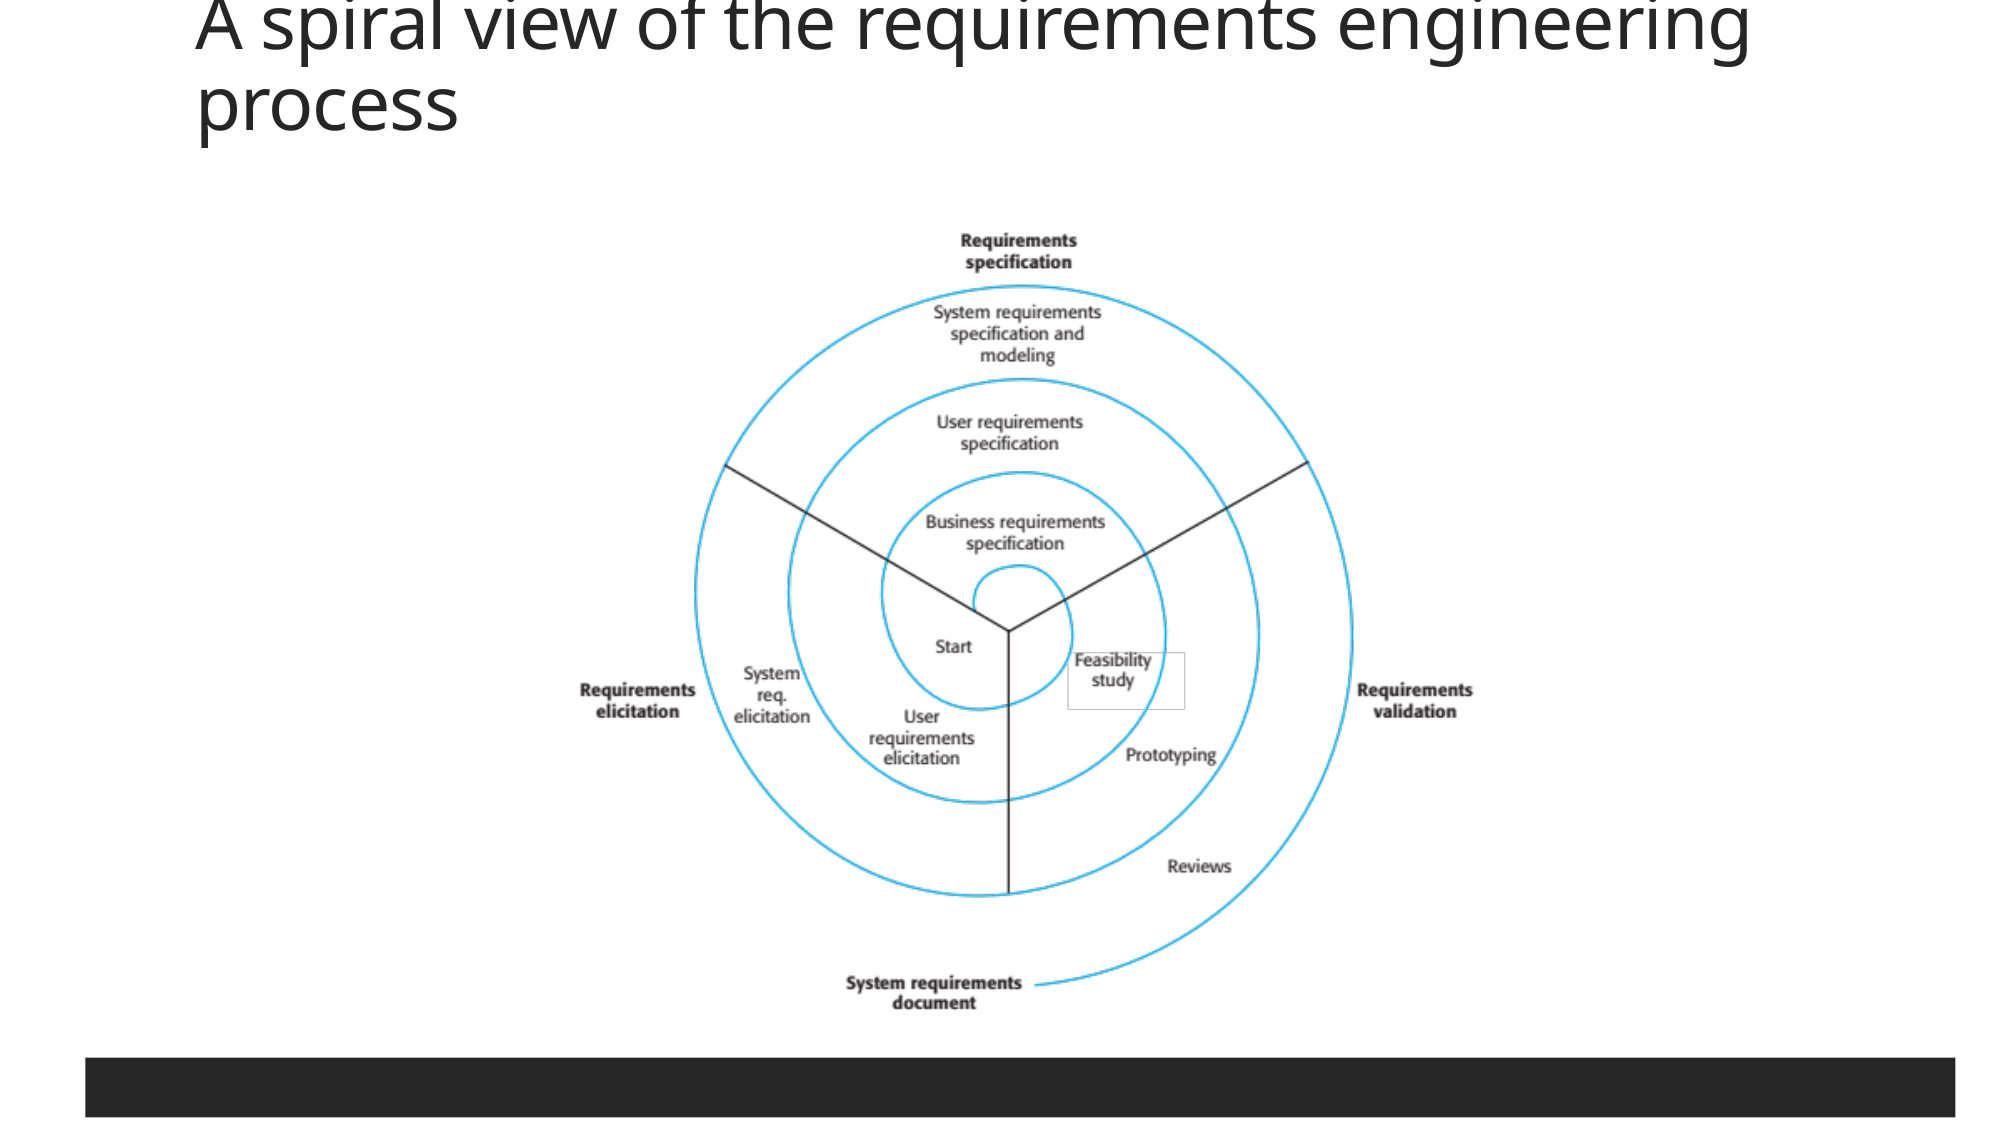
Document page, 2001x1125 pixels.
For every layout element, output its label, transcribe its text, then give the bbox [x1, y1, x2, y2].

title A spiral view of the requirements engineering process [180, 47, 1830, 155]
picture [573, 231, 1479, 1014]
text_box [84, 1056, 1957, 1119]
